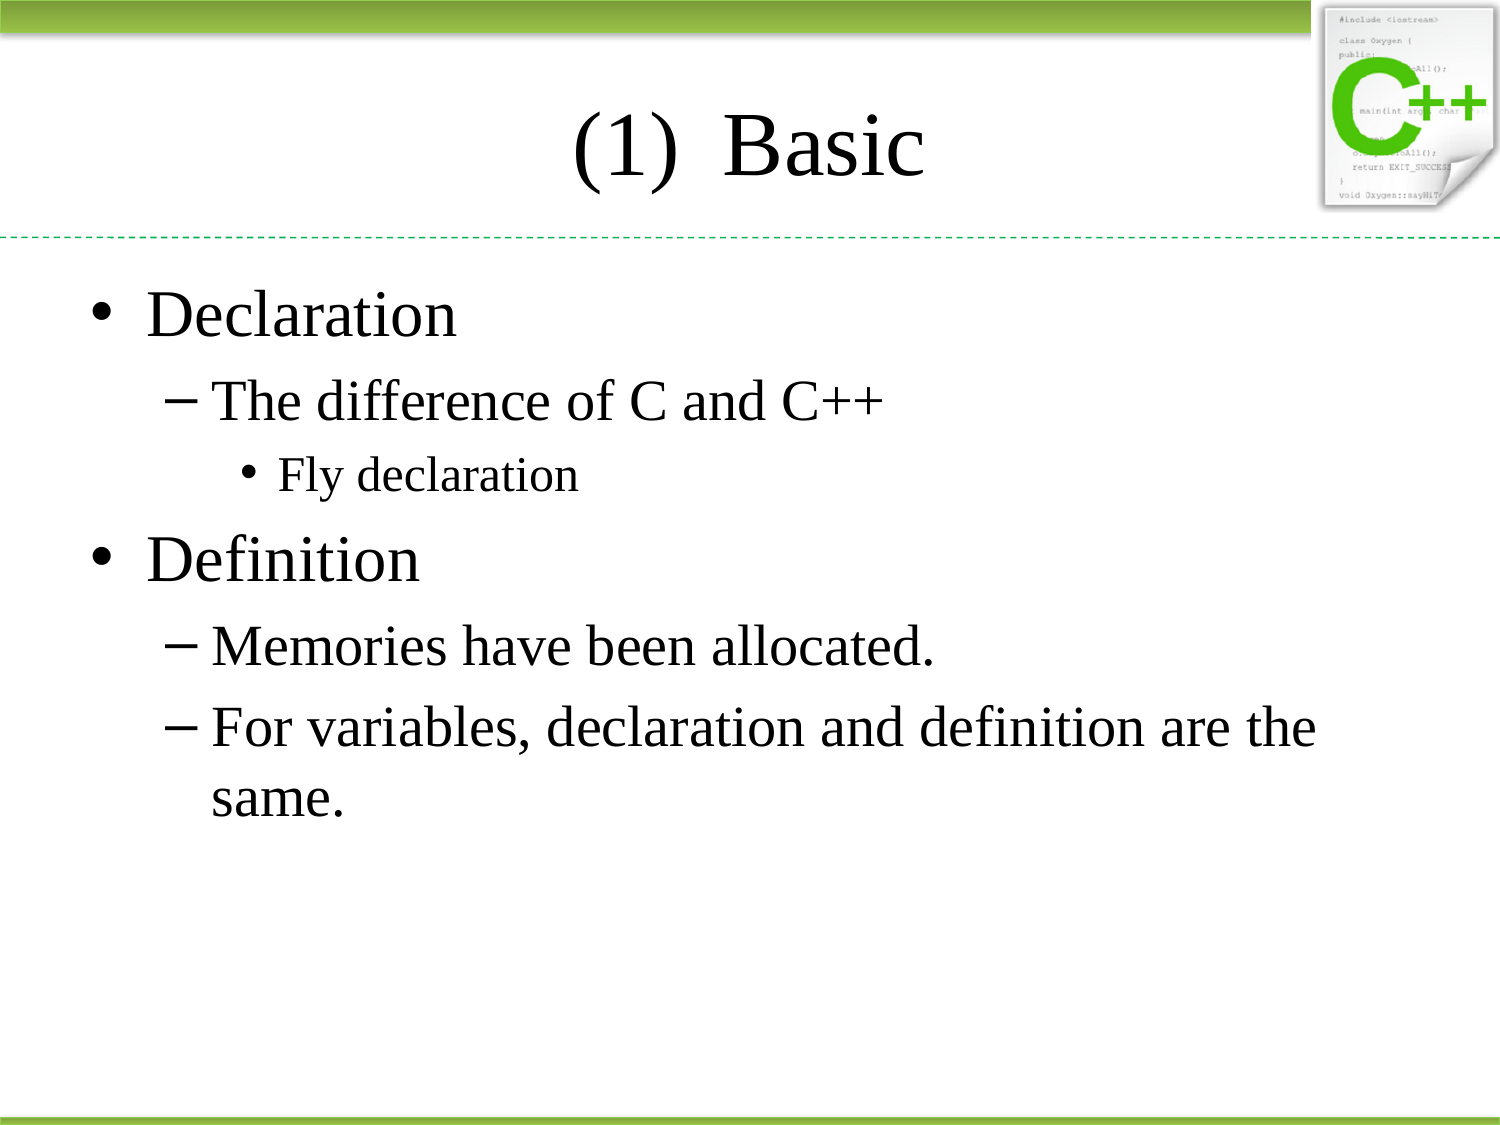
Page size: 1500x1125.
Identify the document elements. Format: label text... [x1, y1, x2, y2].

picture [1311, 0, 1500, 213]
title (1) Basic [74, 44, 1426, 233]
list Declaration The difference of C and C++ Fly declaration Definition Memories have been allocated. For variables, declaration and definition are the same. [74, 262, 1426, 1006]
